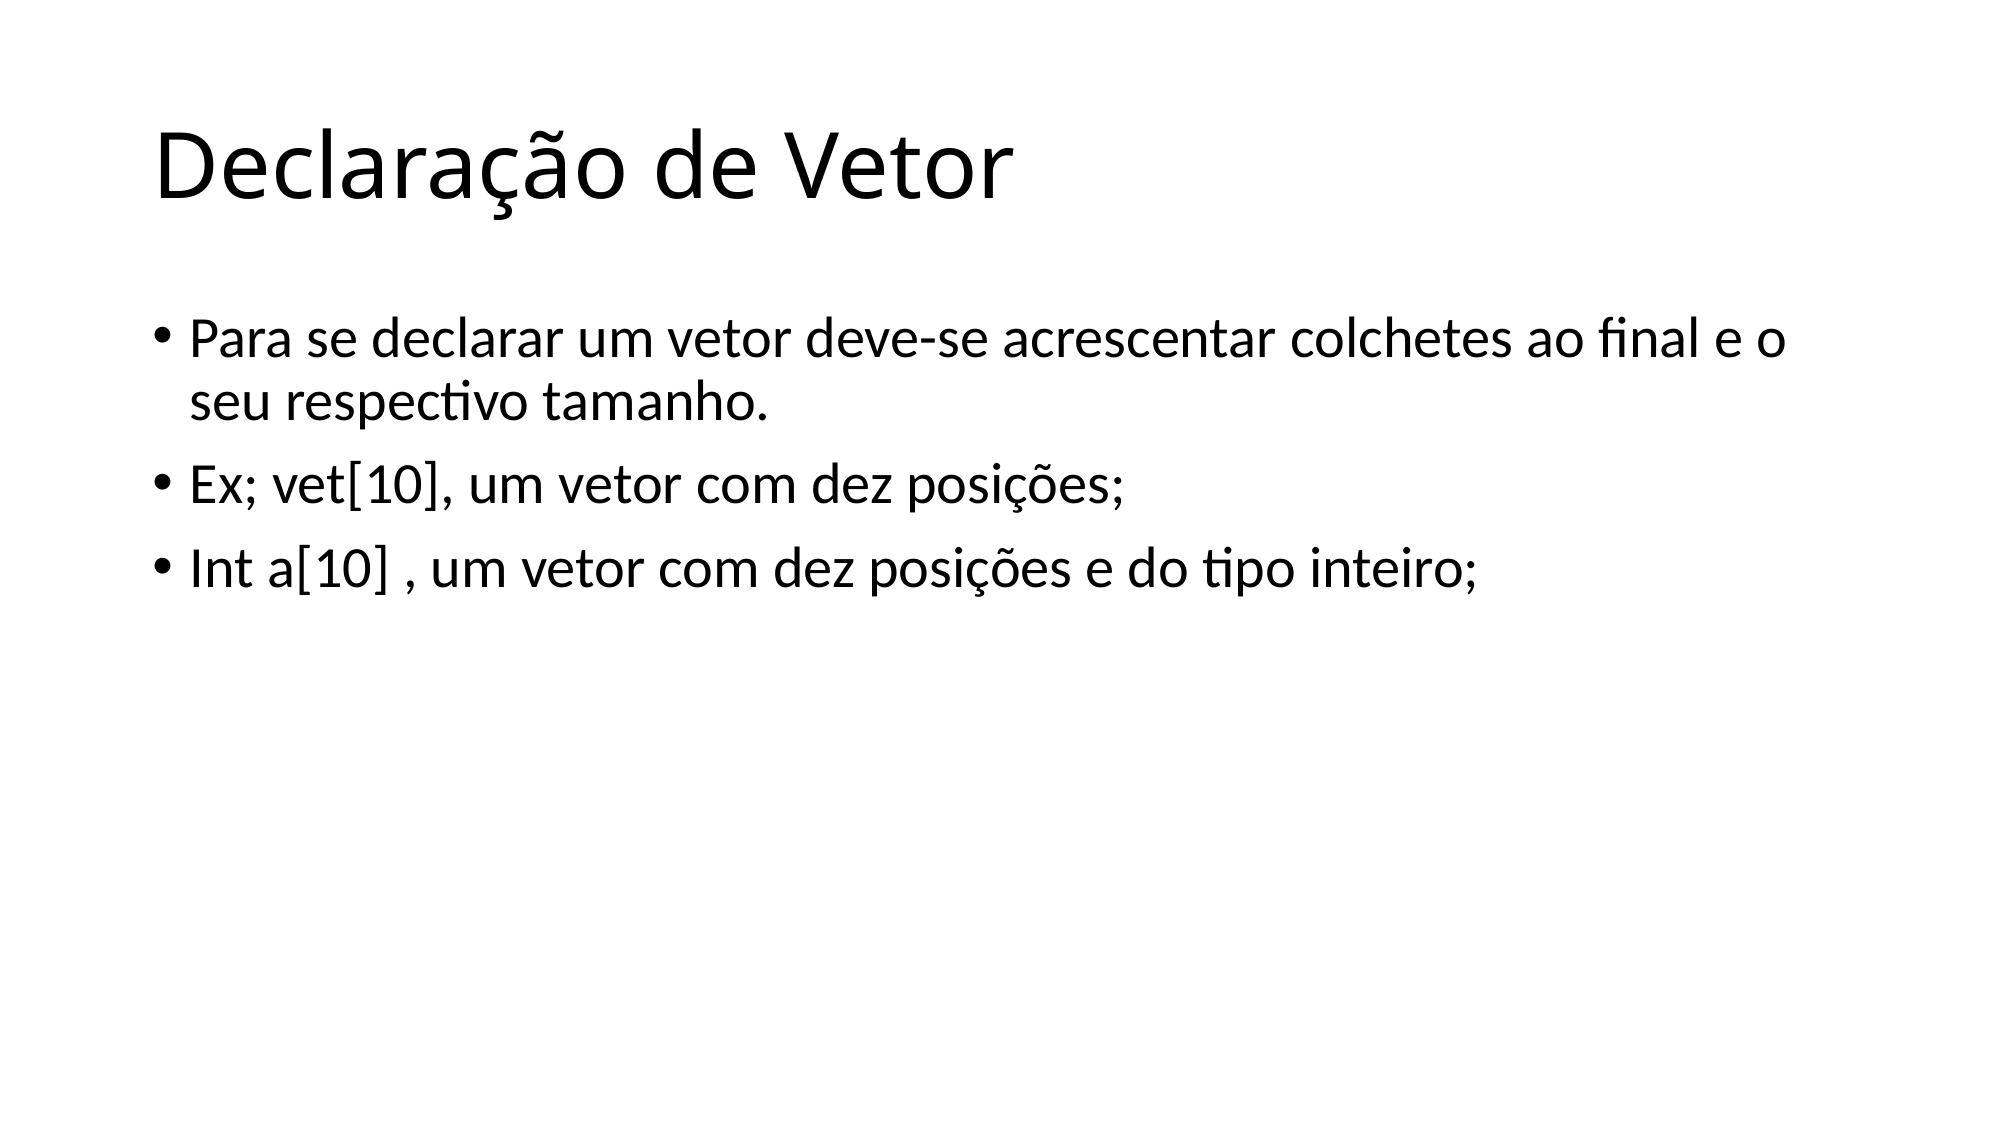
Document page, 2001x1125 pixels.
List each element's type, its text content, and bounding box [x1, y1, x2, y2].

title Declaração de Vetor [137, 59, 1863, 278]
list Para se declarar um vetor deve-se acrescentar colchetes ao final e o seu respectivo tamanho. Ex; vet[10], um vetor com dez posições; Int a[10] , um vetor com dez posições e do tipo inteiro; [137, 299, 1863, 1014]
